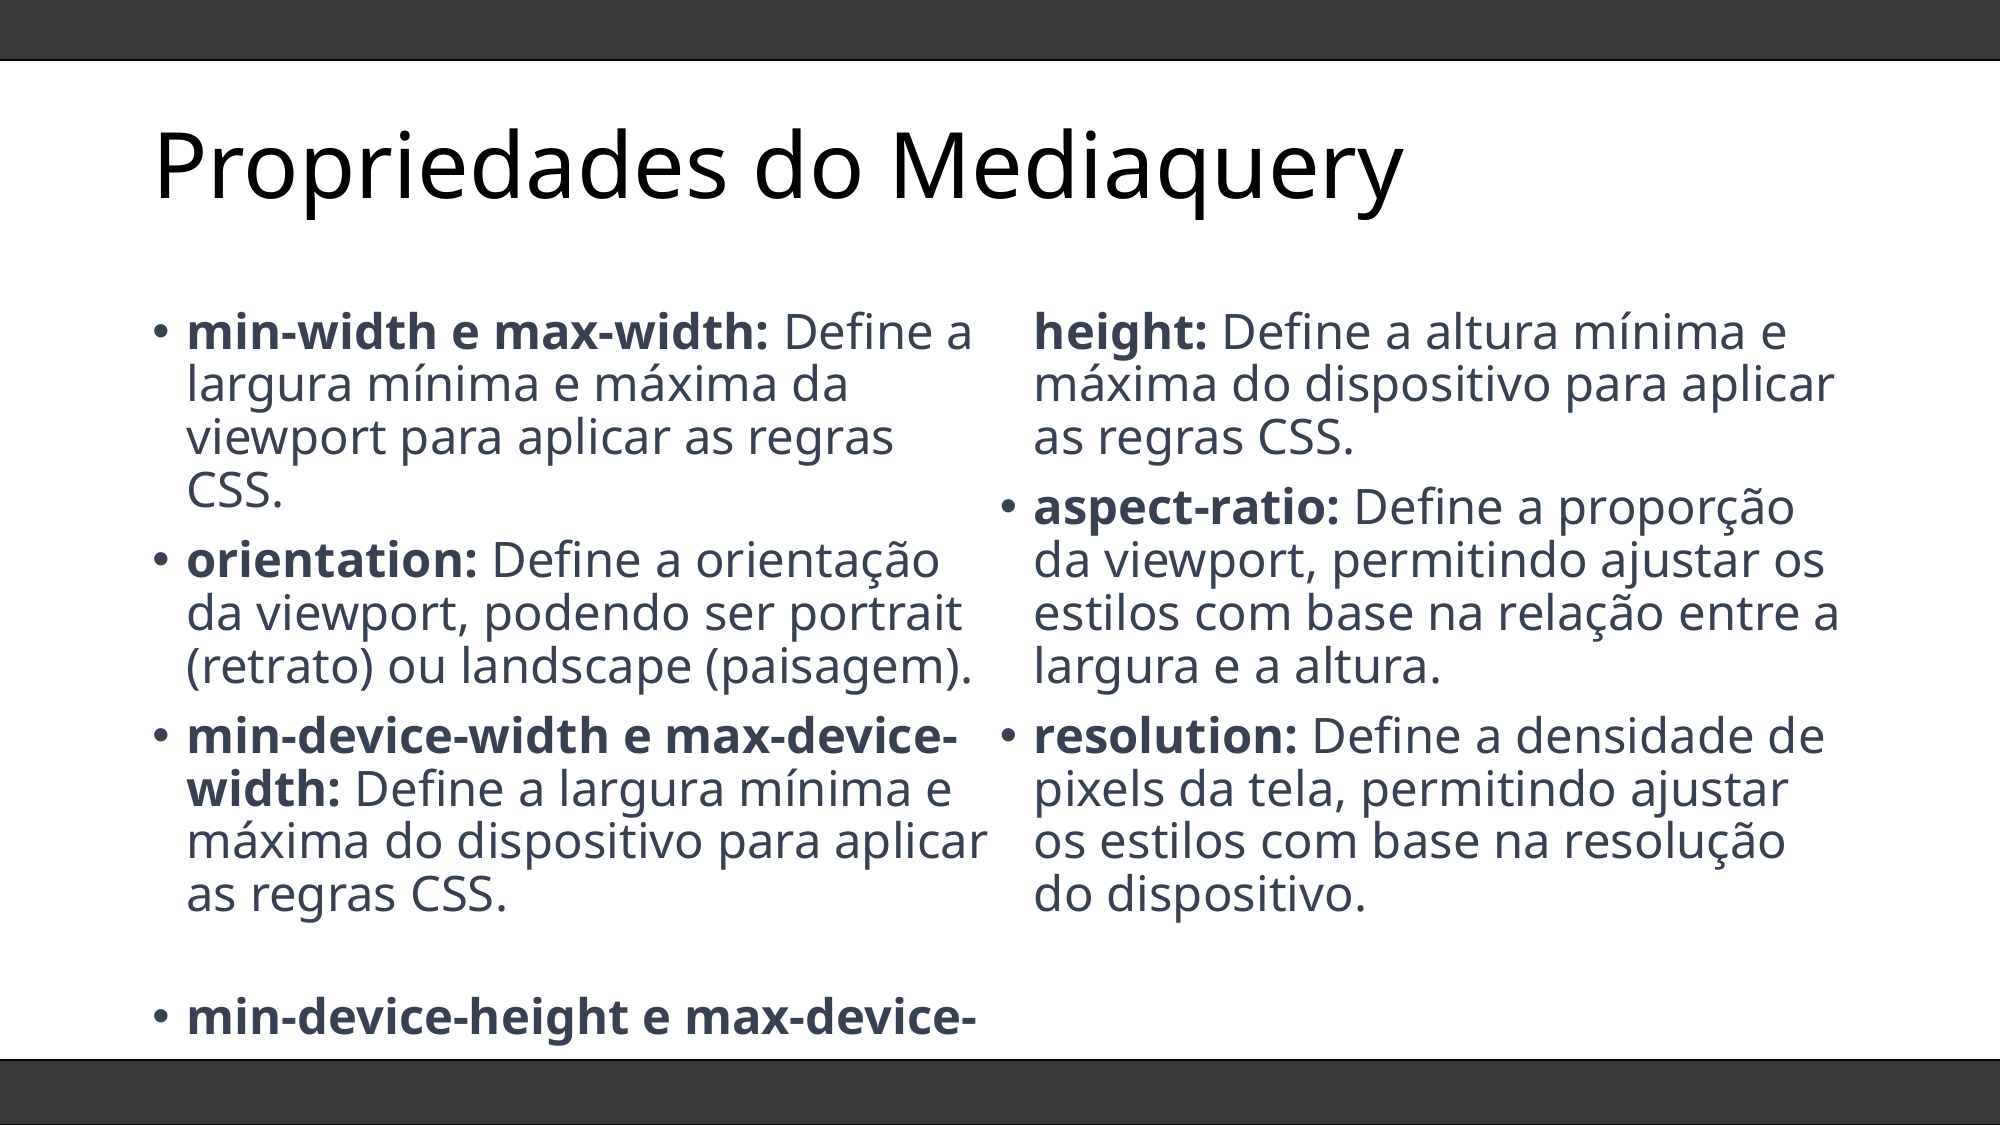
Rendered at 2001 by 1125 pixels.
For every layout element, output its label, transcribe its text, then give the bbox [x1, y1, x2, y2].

list min-width e max-width: Define a largura mínima e máxima da viewport para aplicar as regras CSS. orientation: Define a orientação da viewport, podendo ser portrait (retrato) ou landscape (paisagem). min-device-width e max-device-width: Define a largura mínima e máxima do dispositivo para aplicar as regras CSS. min-device-height e max-device-height: Define a altura mínima e máxima do dispositivo para aplicar as regras CSS. aspect-ratio: Define a proporção da viewport, permitindo ajustar os estilos com base na relação entre a largura e a altura. resolution: Define a densidade de pixels da tela, permitindo ajustar os estilos com base na resolução do dispositivo. [137, 299, 1863, 1059]
title Propriedades do Mediaquery [137, 61, 1863, 278]
text_box [0, 0, 2000, 61]
text_box [0, 1059, 2000, 1125]
